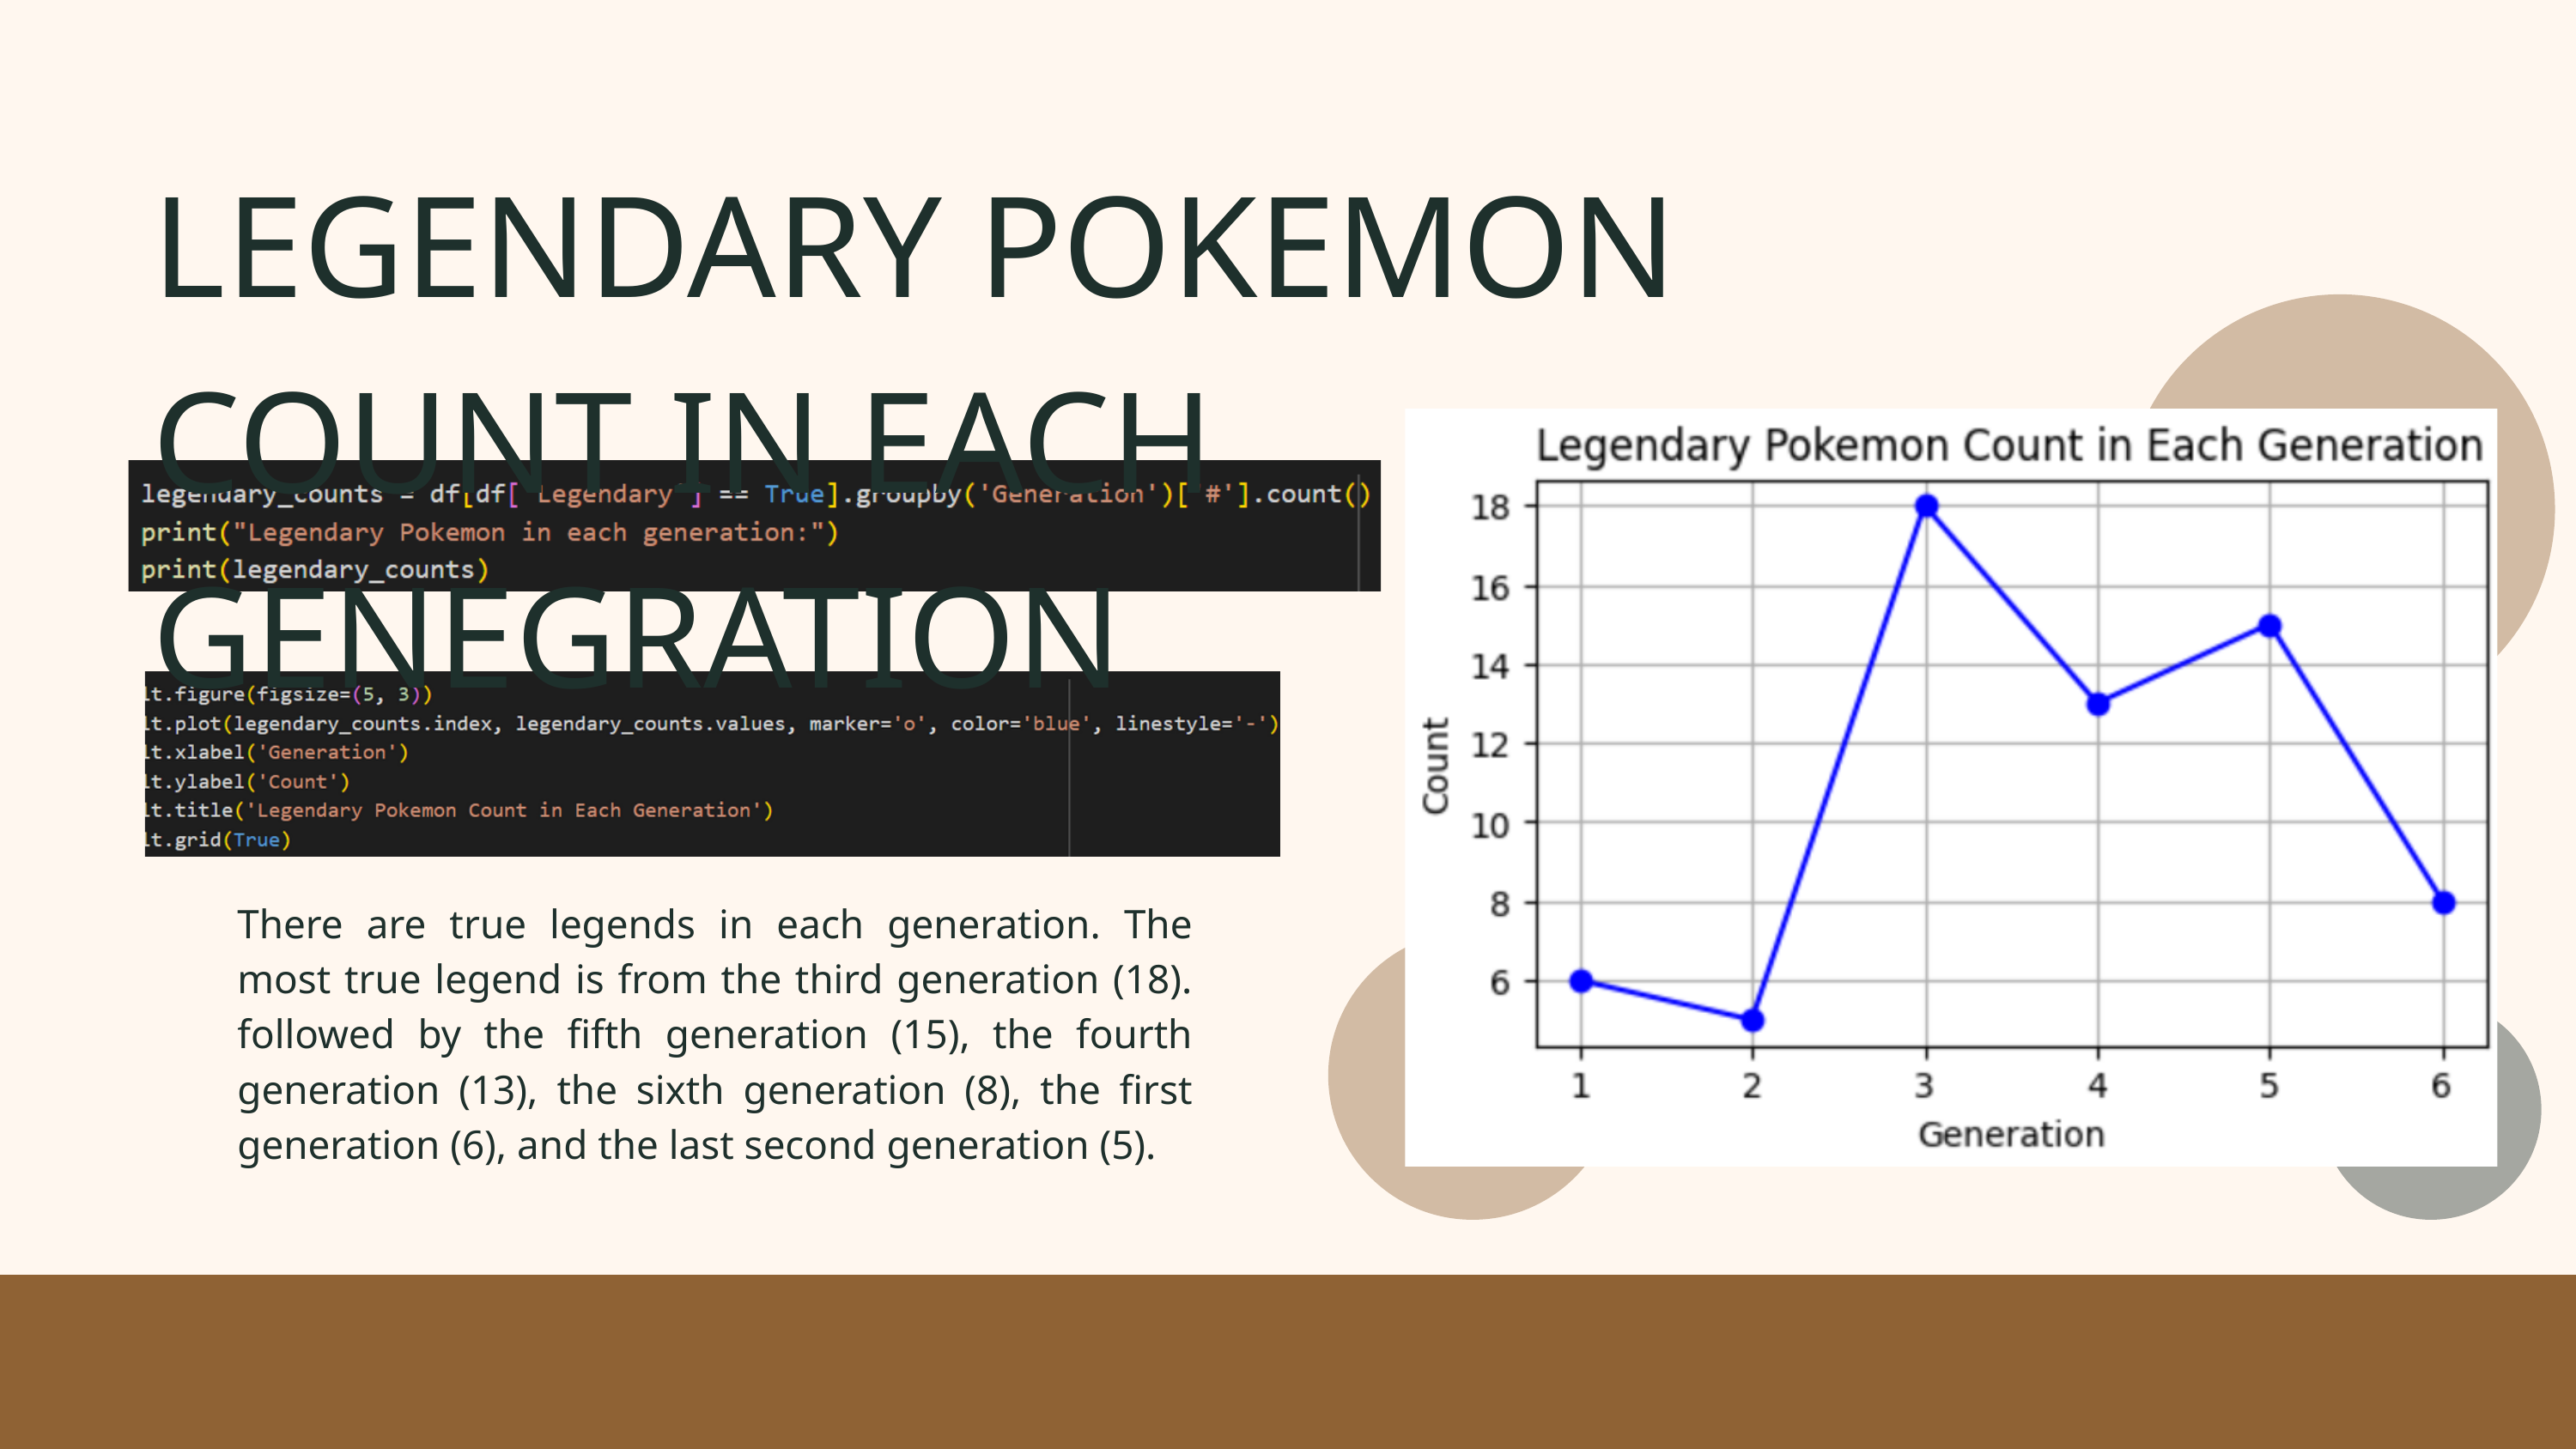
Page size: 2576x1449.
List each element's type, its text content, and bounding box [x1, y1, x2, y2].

text_box [144, 671, 1280, 857]
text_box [0, 1274, 2576, 1449]
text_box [1327, 931, 1618, 1221]
text_box There are true legends in each generation. The most true legend is from the third generation (18). followed by the fifth generation (15), the fourth generation (13), the sixth generation (8), the first generation (6), and the last second generation (5). [237, 891, 1194, 1167]
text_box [2320, 998, 2542, 1221]
text_box [128, 460, 152, 591]
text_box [1472, 698, 1694, 919]
text_box [1405, 717, 2498, 1167]
text_box LEGENDARY POKEMON COUNT IN EACH GENEGRATION [152, 130, 2164, 717]
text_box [2124, 294, 2555, 724]
